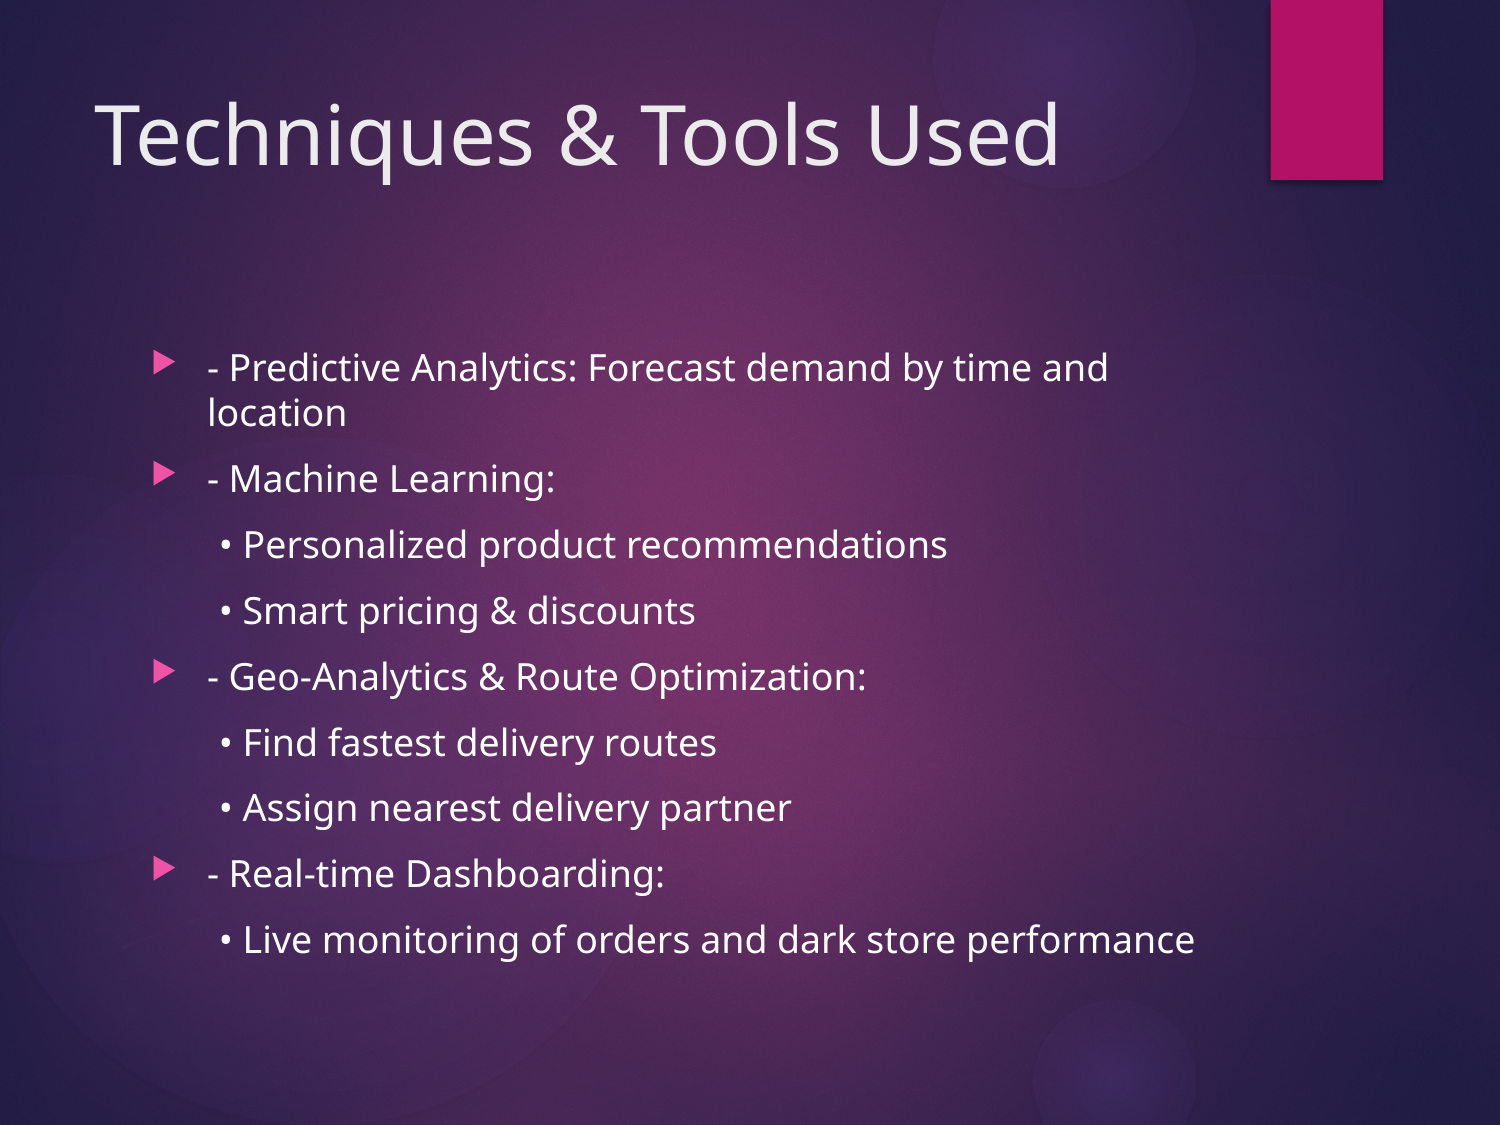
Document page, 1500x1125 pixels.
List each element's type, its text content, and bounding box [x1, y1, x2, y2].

list - Predictive Analytics: Forecast demand by time and location - Machine Learning: • Personalized product recommendations • Smart pricing & discounts - Geo-Analytics & Route Optimization: • Find fastest delivery routes • Assign nearest delivery partner - Real-time Dashboarding: • Live monitoring of orders and dark store performance [135, 336, 1265, 1025]
title Techniques & Tools Used [79, 74, 1237, 304]
